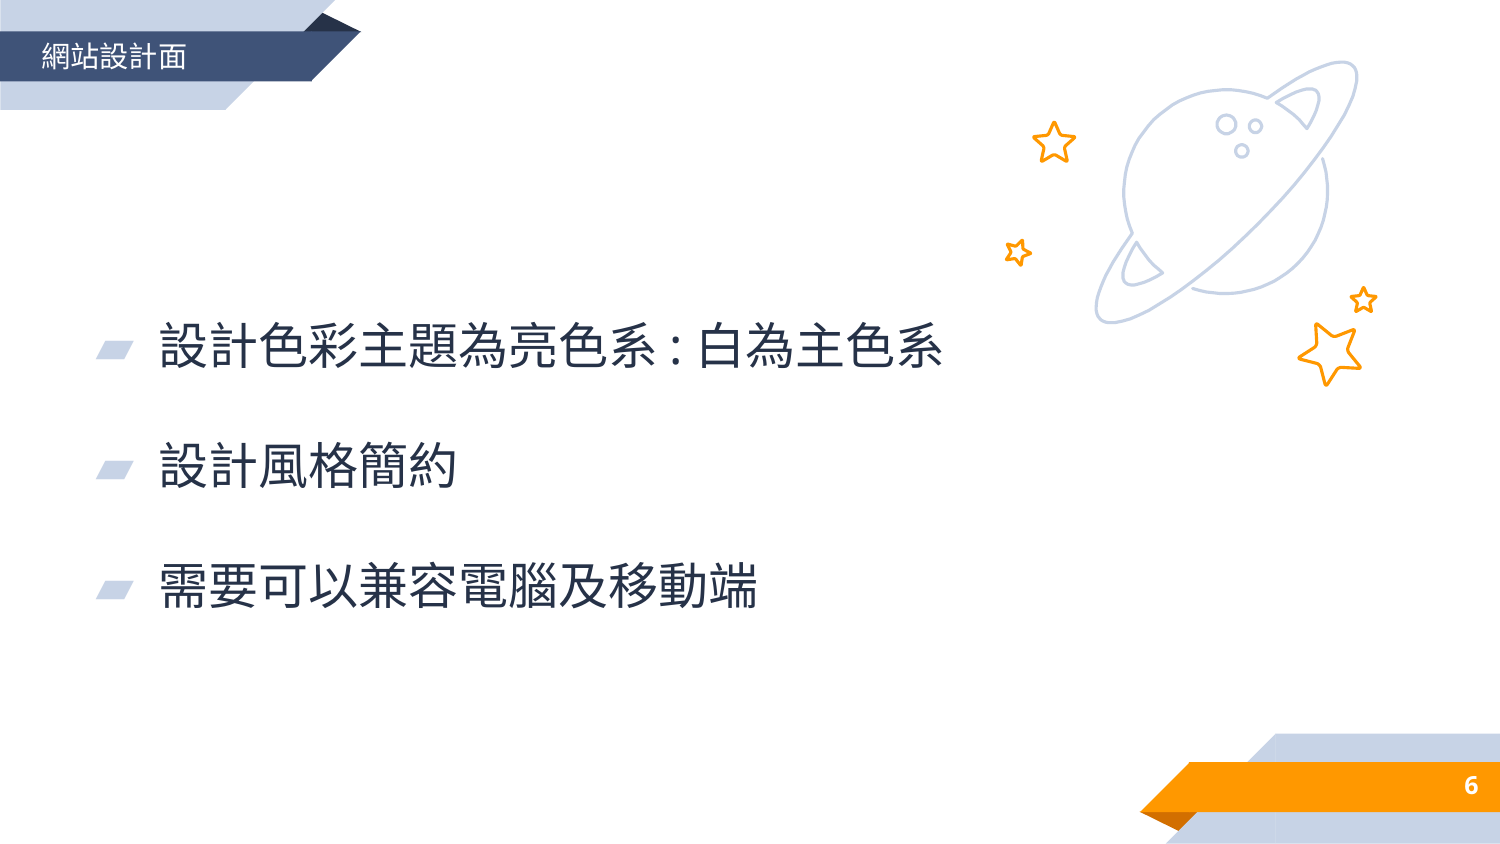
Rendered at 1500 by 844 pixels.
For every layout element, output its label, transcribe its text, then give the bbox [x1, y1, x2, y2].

text_box 網站設計面 [26, 30, 260, 81]
subtitle 設計色彩主題為亮色系:白為主色系 設計風格簡約 需要可以兼容電腦及移動端 [68, 299, 1131, 682]
slide_number 6 [1249, 760, 1494, 813]
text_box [1095, 61, 1357, 323]
